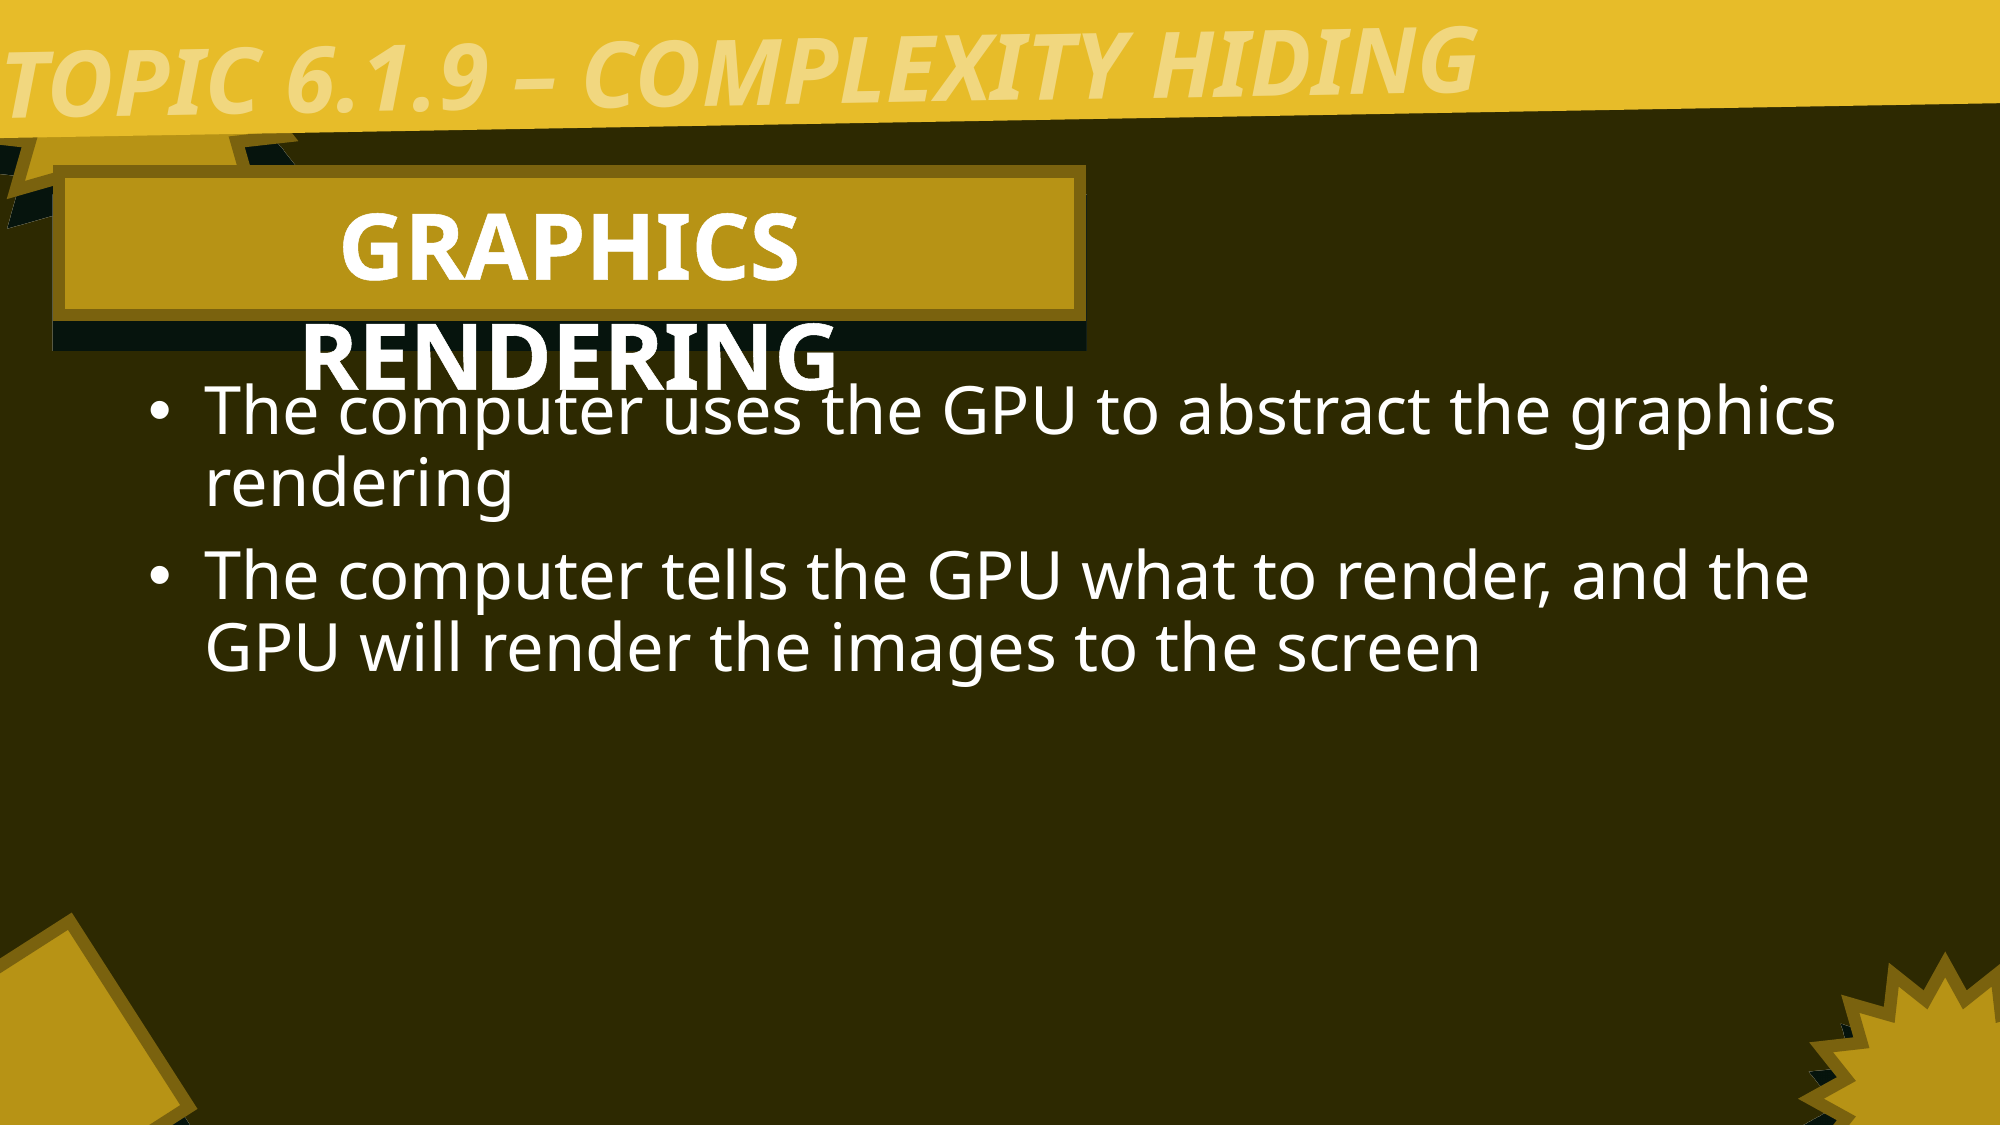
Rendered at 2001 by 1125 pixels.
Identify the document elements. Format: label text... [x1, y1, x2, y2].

text_box [1807, 961, 2000, 1125]
subtitle The computer uses the GPU to abstract the graphics rendering The computer tells the GPU what to render, and the GPU will render the images to the screen [133, 369, 1857, 1078]
text_box [0, 134, 290, 193]
text_box [0, 919, 192, 1125]
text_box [0, 0, 2000, 126]
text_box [58, 170, 1081, 419]
